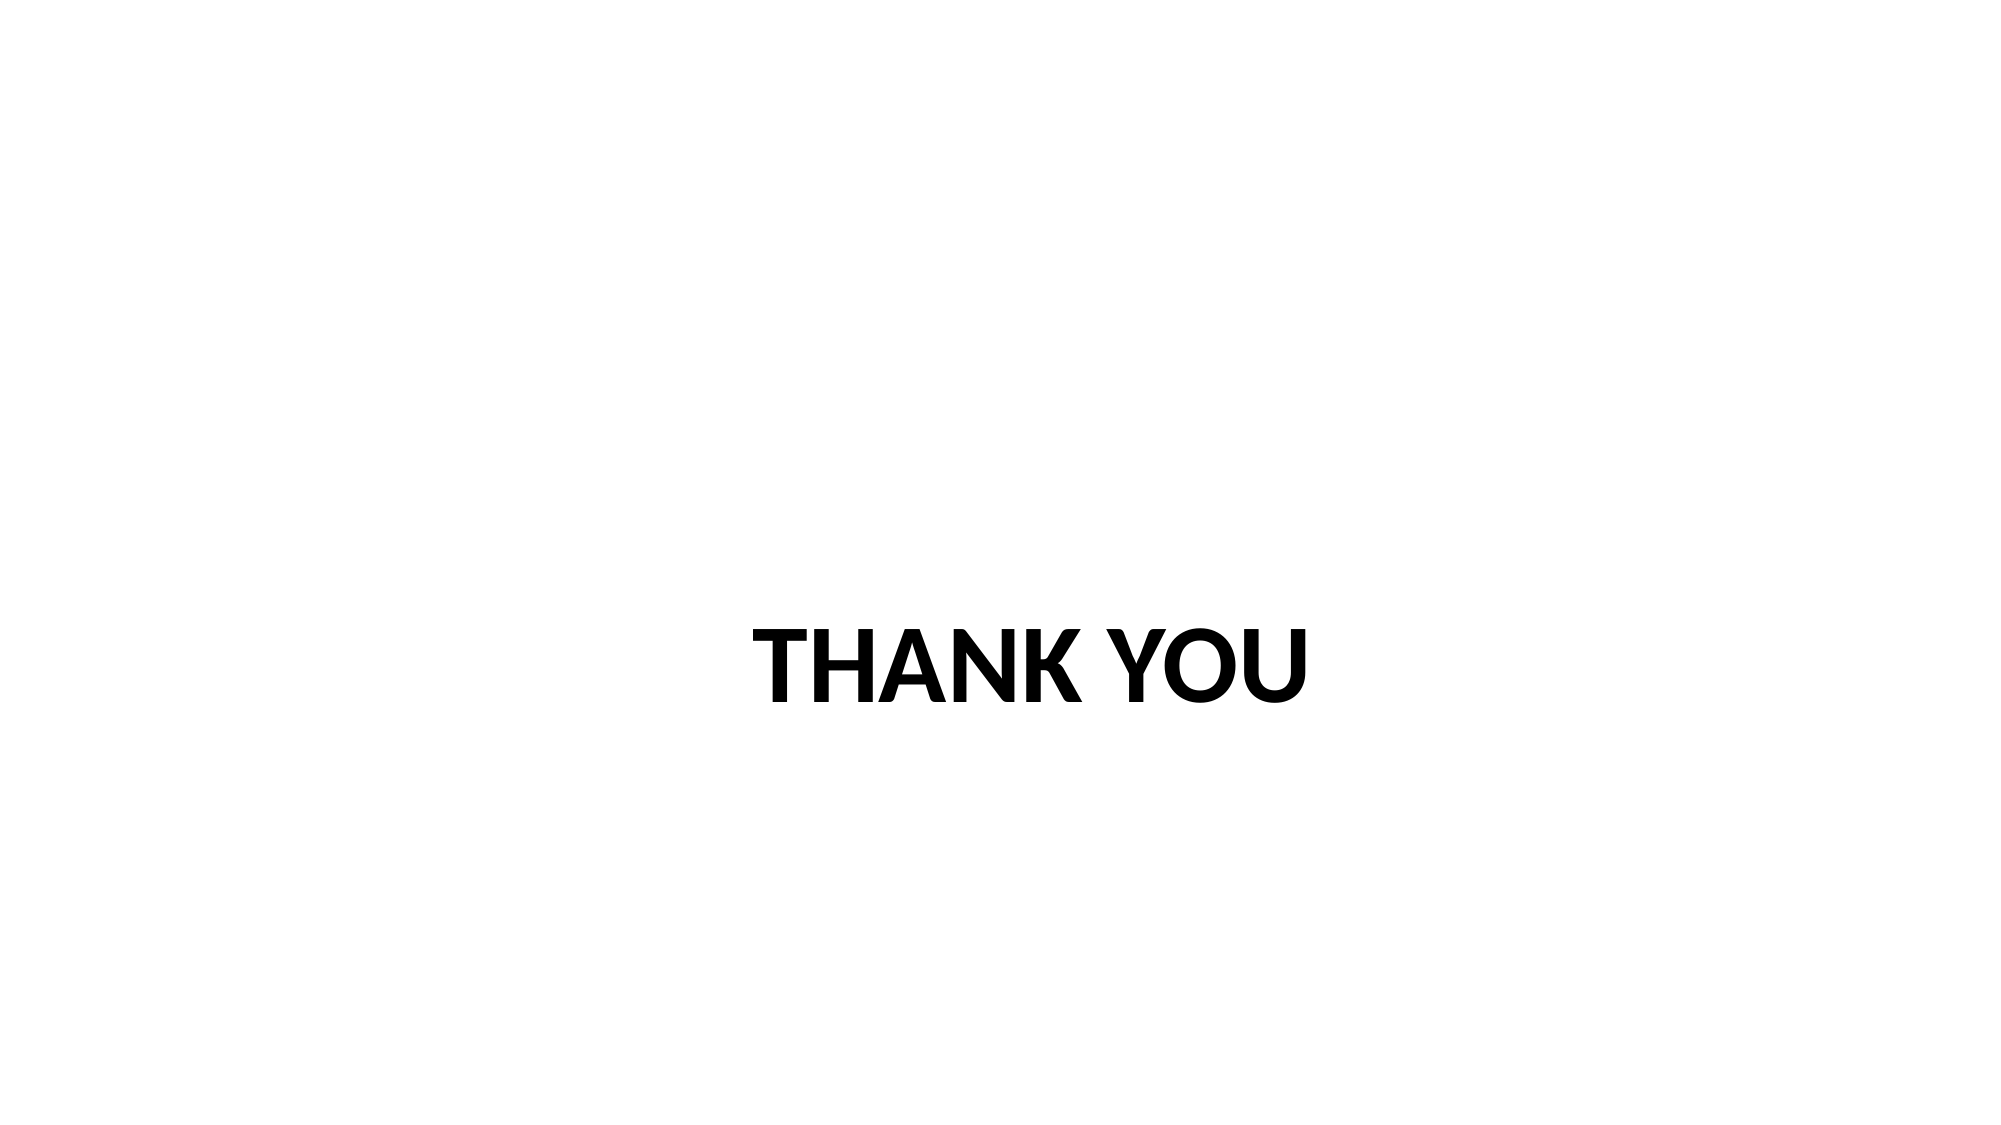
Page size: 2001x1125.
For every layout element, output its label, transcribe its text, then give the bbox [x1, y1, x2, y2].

list THANK YOU [137, 299, 1863, 1014]
